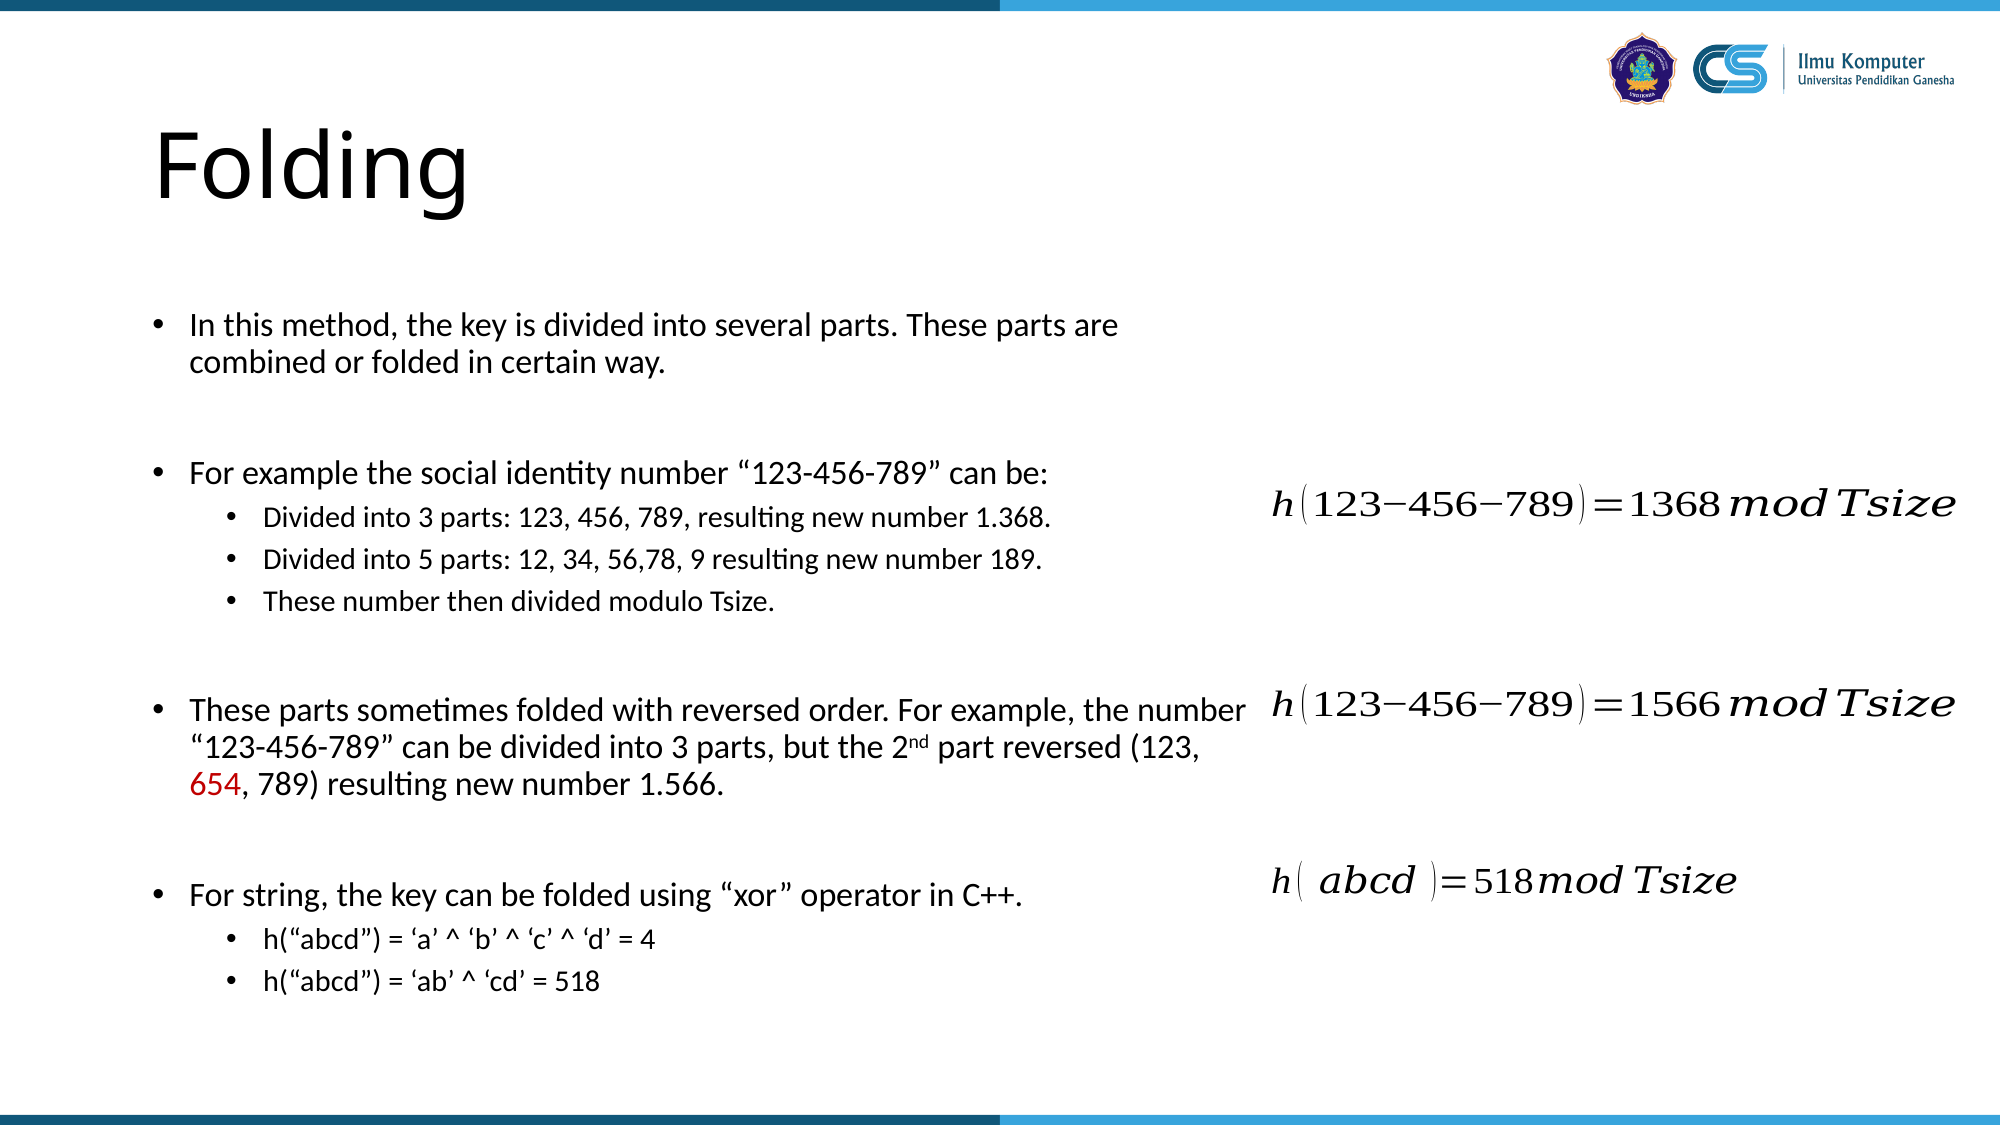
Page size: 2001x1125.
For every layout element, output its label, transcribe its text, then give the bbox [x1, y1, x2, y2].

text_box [0, 0, 2000, 12]
list In this method, the key is divided into several parts. These parts are combined or folded in certain way. For example the social identity number “123-456-789” can be: Divided into 3 parts: 123, 456, 789, resulting new number 1.368. Divided into 5 parts: 12, 34, 56,78, 9 resulting new number 189. These number then divided modulo Tsize. These parts sometimes folded with reversed order. For example, the number “123-456-789” can be divided into 3 parts, but the 2nd part reversed (123, 654, 789) resulting new number 1.566. For string, the key can be folded using “xor” operator in C++. h(“abcd”) = ‘a’ ^ ‘b’ ^ ‘c’ ^ ‘d’ = 4 h(“abcd”) = ‘ab’ ^ ‘cd’ = 518 [137, 299, 1271, 1014]
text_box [0, 1114, 2000, 1125]
title Folding [137, 59, 1863, 278]
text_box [1605, 32, 1954, 105]
